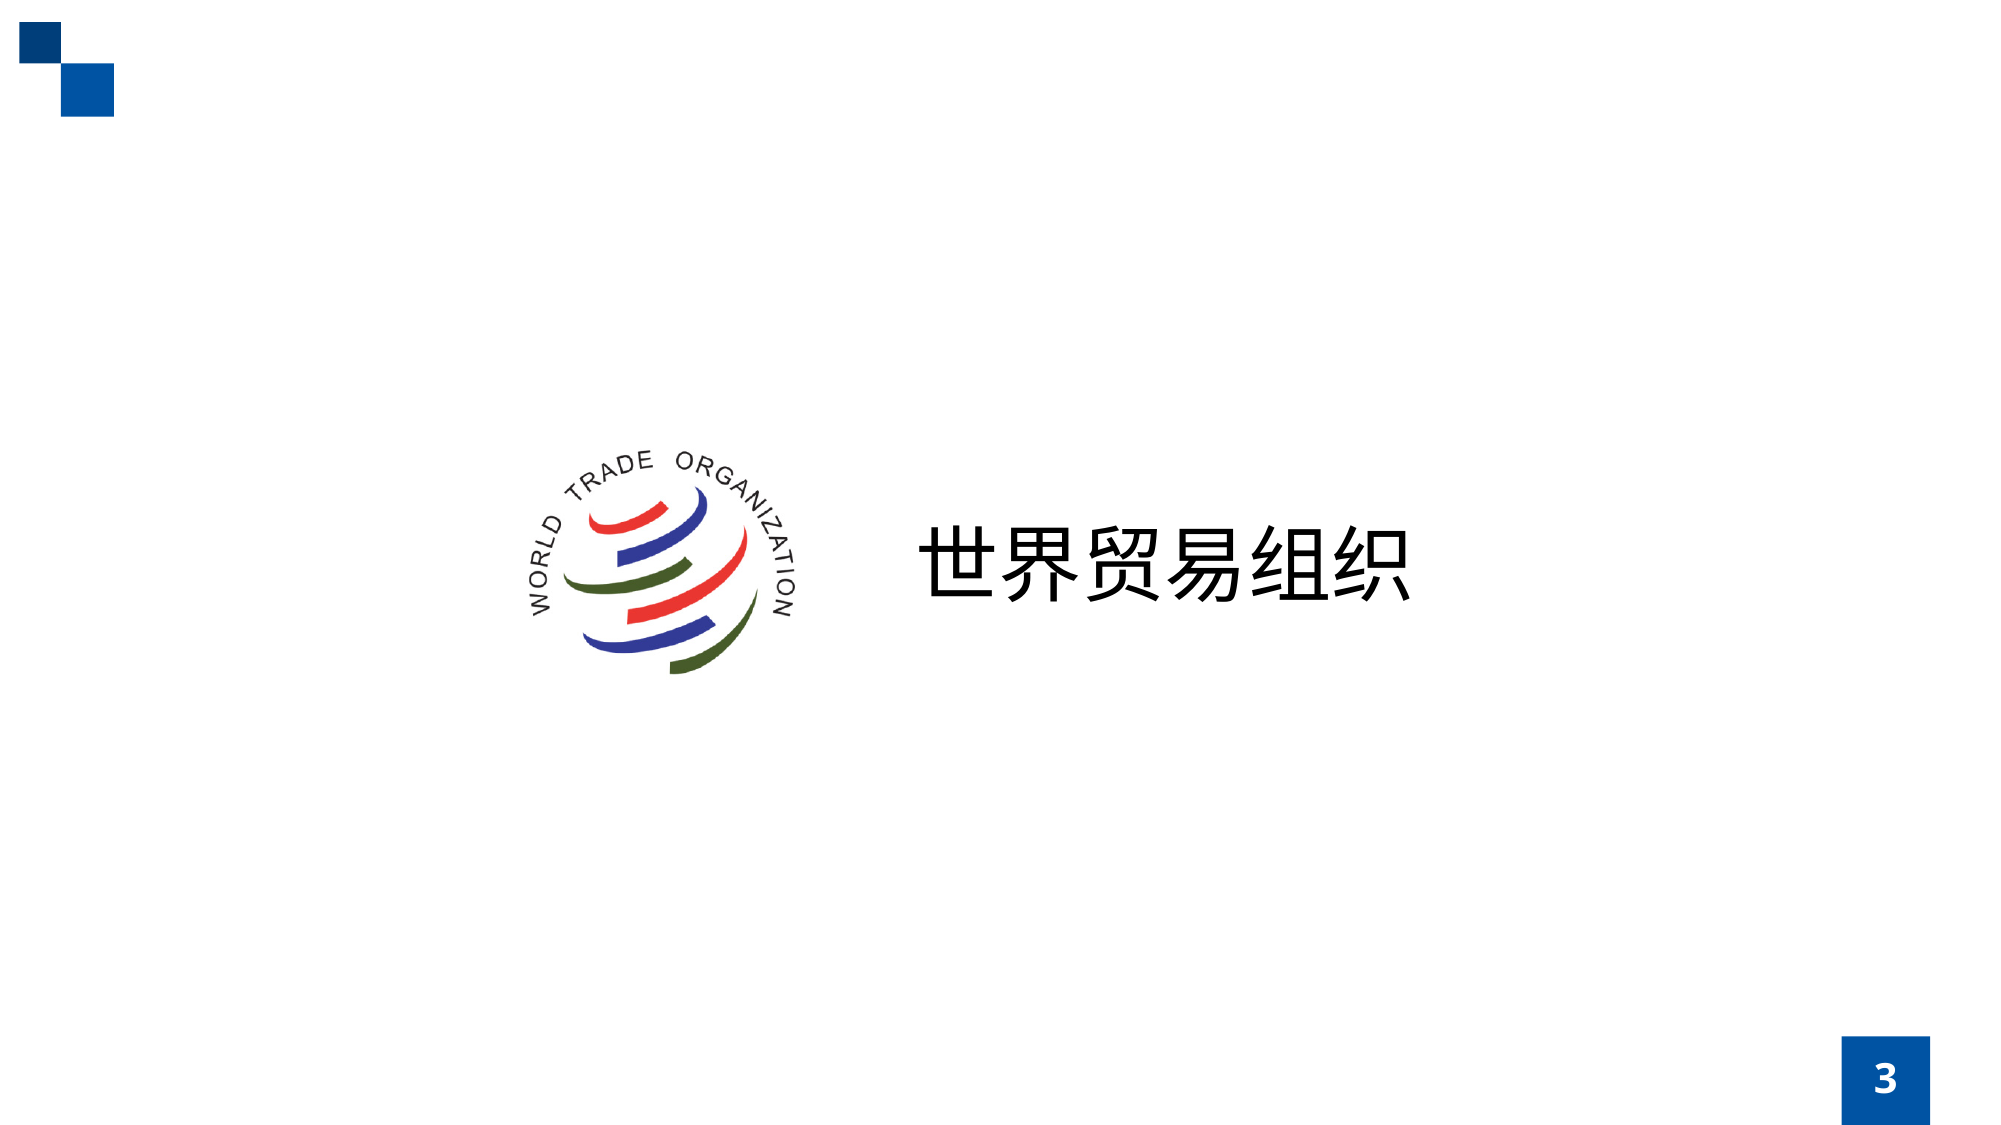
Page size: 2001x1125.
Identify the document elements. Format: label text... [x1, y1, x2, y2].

slide_number 3 [1771, 1050, 2000, 1111]
text_box 世界贸易组织 [900, 504, 1473, 620]
picture [446, 347, 876, 777]
